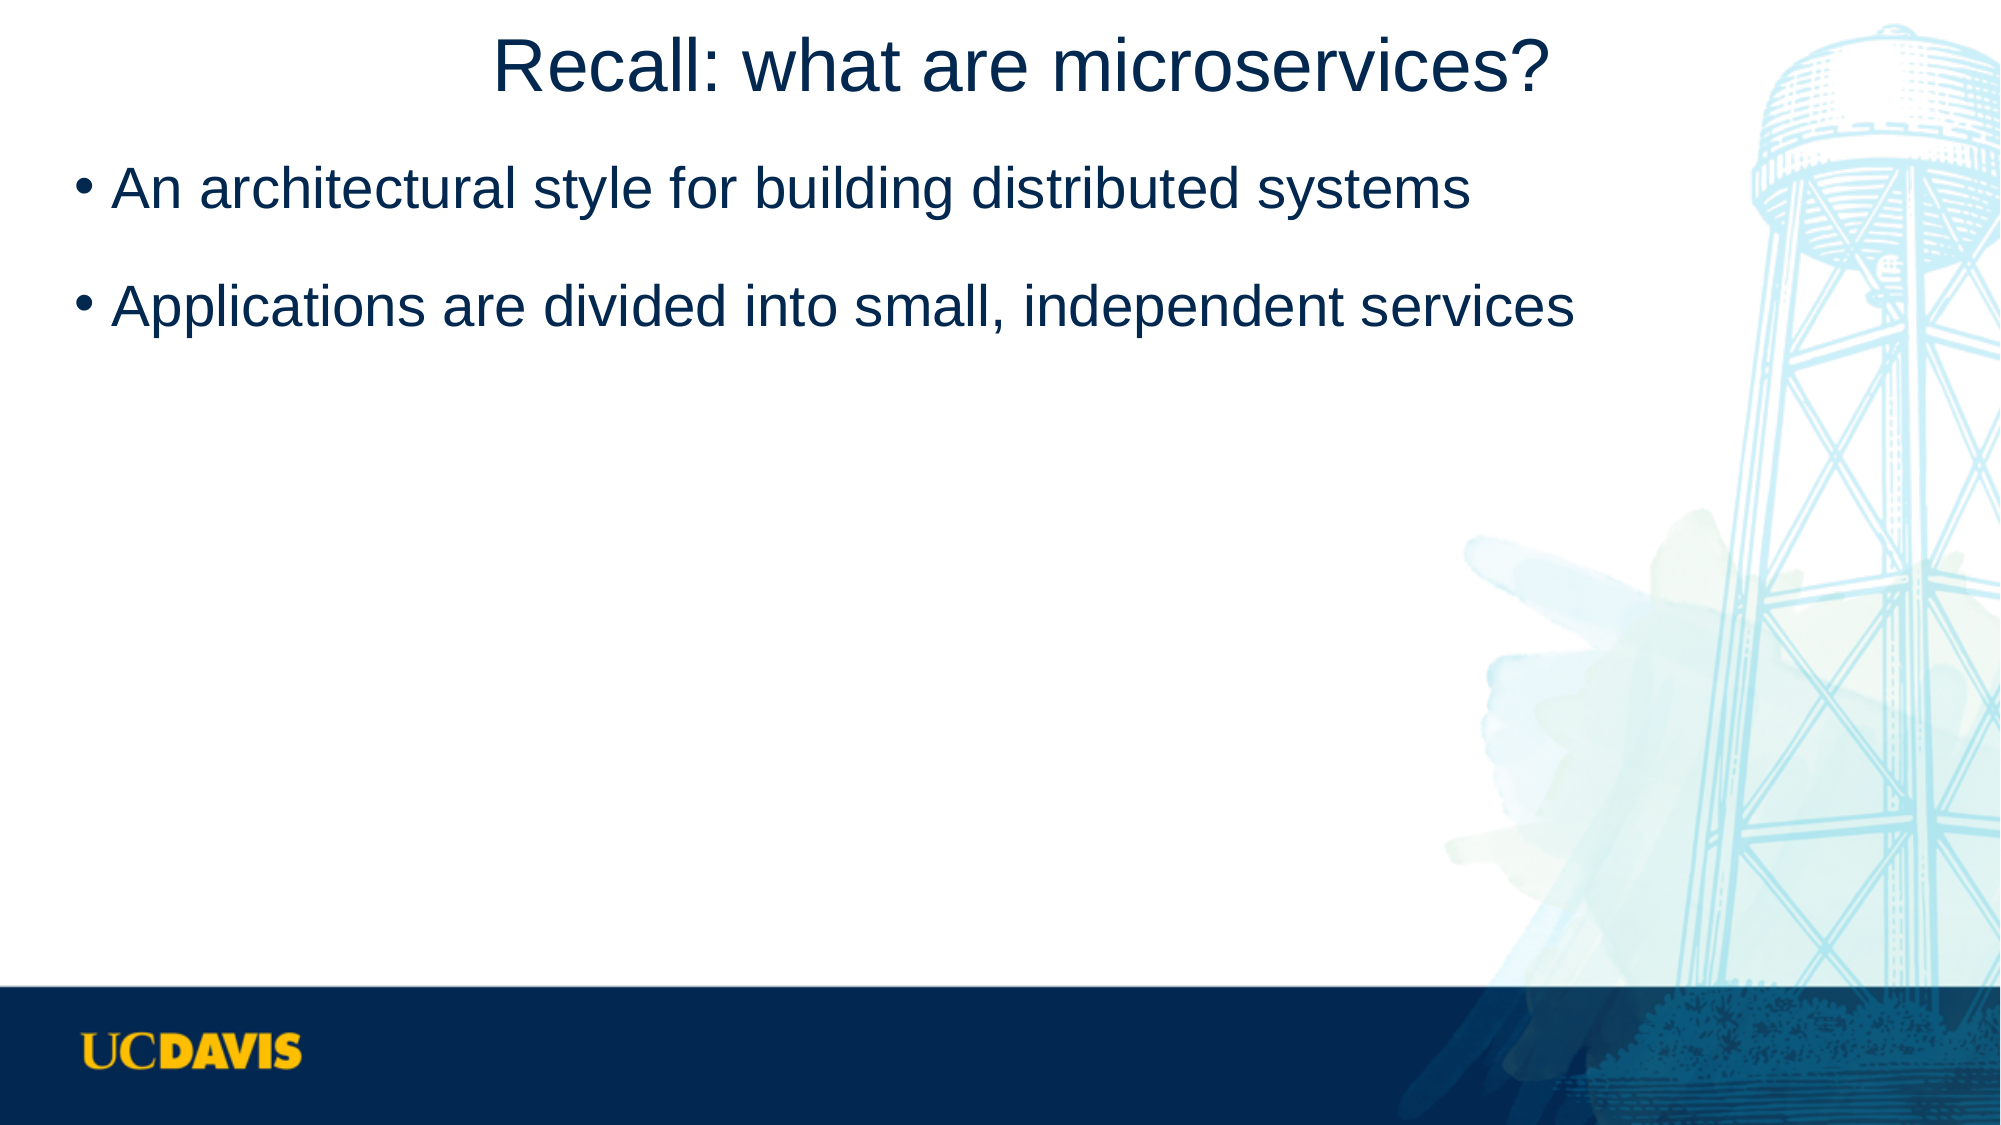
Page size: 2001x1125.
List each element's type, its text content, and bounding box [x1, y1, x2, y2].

title Recall: what are microservices? [0, 0, 2000, 115]
list An architectural style for building distributed systems Applications are divided into small, independent services [59, 128, 1938, 985]
picture [0, 0, 2001, 1125]
